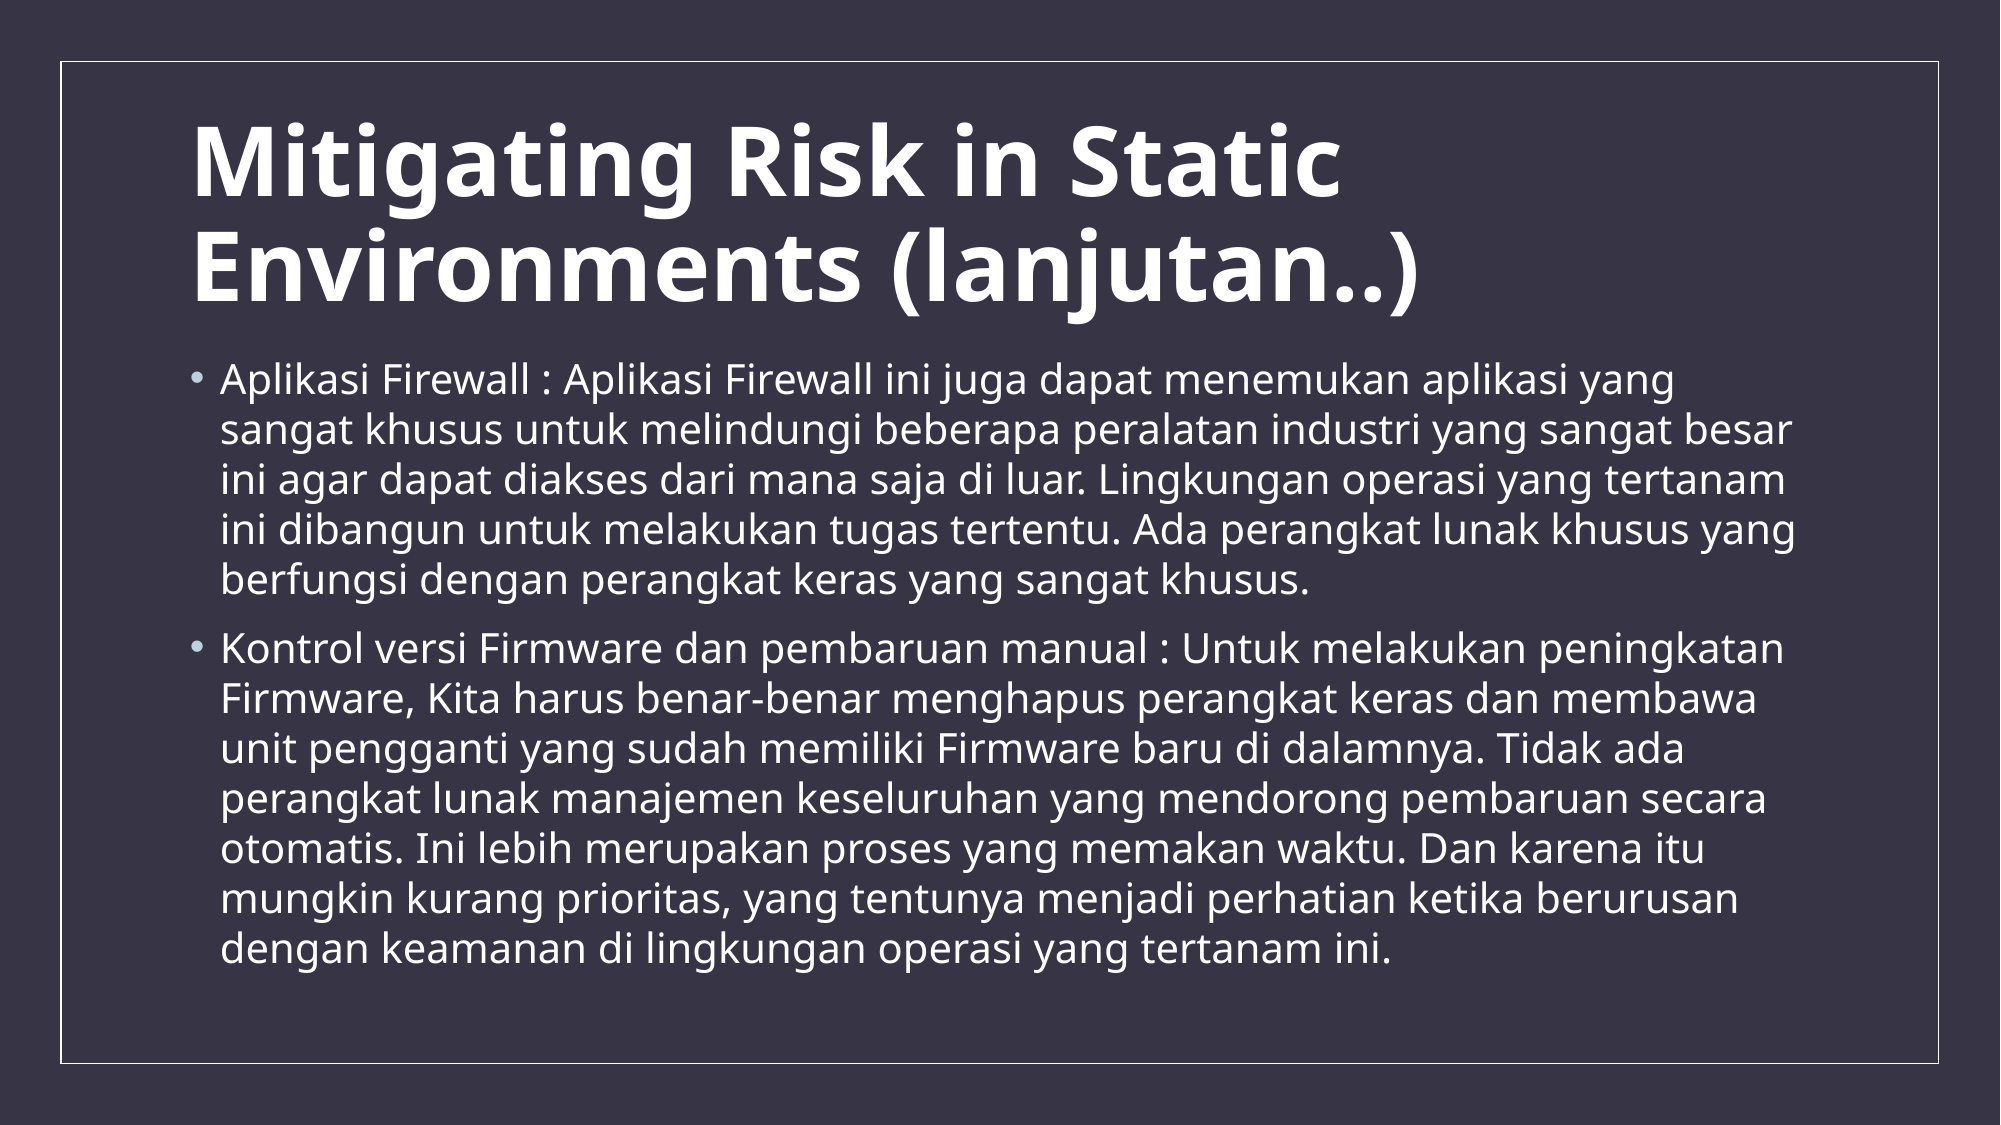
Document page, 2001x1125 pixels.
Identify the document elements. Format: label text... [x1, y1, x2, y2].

title Mitigating Risk in Static Environments (lanjutan..) [174, 105, 1825, 331]
list Aplikasi Firewall : Aplikasi Firewall ini juga dapat menemukan aplikasi yang sangat khusus untuk melindungi beberapa peralatan industri yang sangat besar ini agar dapat diakses dari mana saja di luar. Lingkungan operasi yang tertanam ini dibangun untuk melakukan tugas tertentu. Ada perangkat lunak khusus yang berfungsi dengan perangkat keras yang sangat khusus. Kontrol versi Firmware dan pembaruan manual : Untuk melakukan peningkatan Firmware, Kita harus benar-benar menghapus perangkat keras dan membawa unit pengganti yang sudah memiliki Firmware baru di dalamnya. Tidak ada perangkat lunak manajemen keseluruhan yang mendorong pembaruan secara otomatis. Ini lebih merupakan proses yang memakan waktu. Dan karena itu mungkin kurang prioritas, yang tentunya menjadi perhatian ketika berurusan dengan keamanan di lingkungan operasi yang tertanam ini. [174, 345, 1825, 990]
